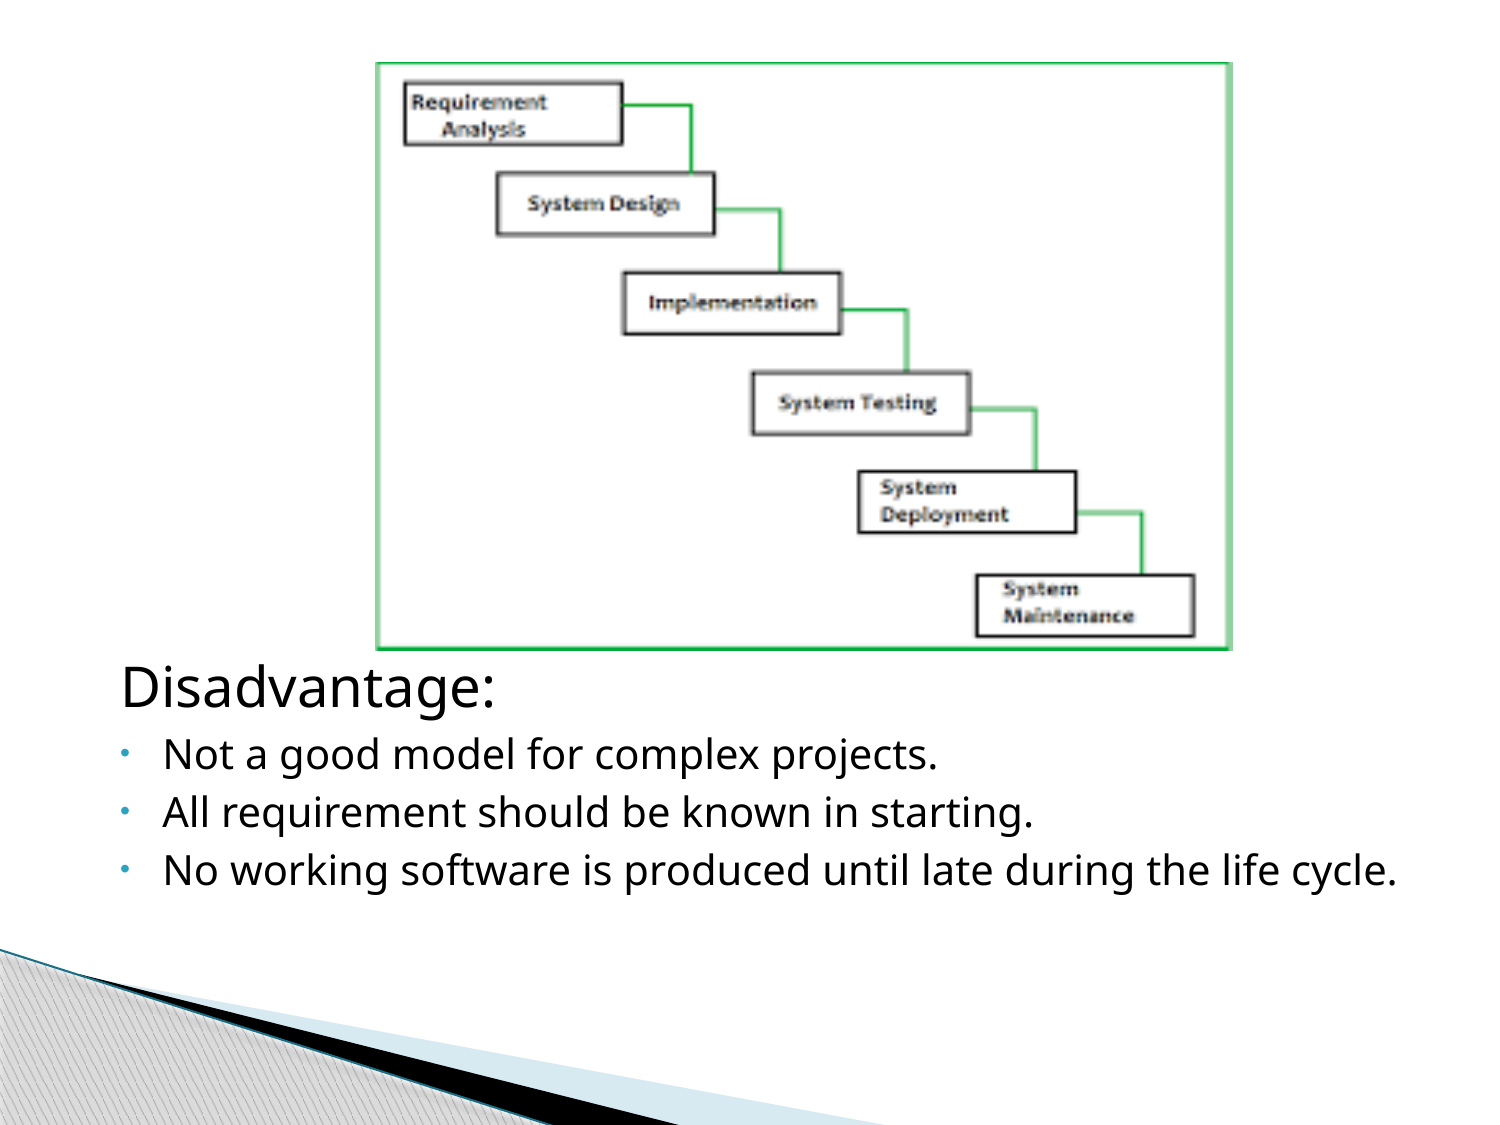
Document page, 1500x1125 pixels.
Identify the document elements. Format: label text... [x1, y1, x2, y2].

picture [374, 62, 1233, 651]
list Disadvantage: Not a good model for complex projects. All requirement should be known in starting. No working software is produced until late during the life cycle. [87, 37, 1425, 963]
